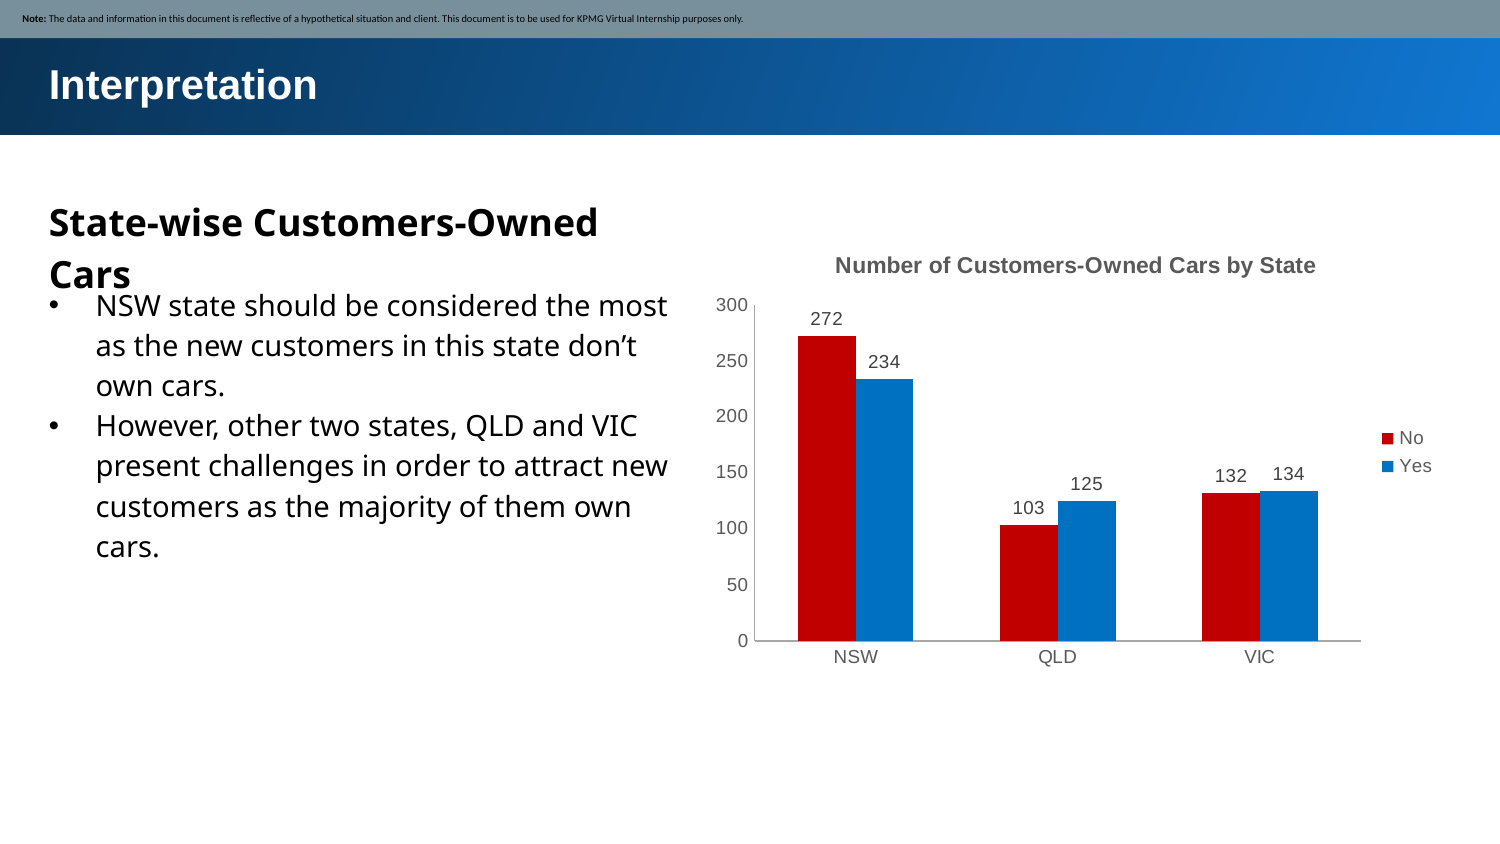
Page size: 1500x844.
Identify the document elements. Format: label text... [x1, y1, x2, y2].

text_box Interpretation [33, 43, 1439, 124]
text_box [0, 39, 1500, 135]
text_box State-wise Customers-Owned Cars [33, 177, 685, 266]
text_box NSW state should be considered the most as the new customers in this state don’t own cars. However, other two states, QLD and VIC present challenges in order to attract new customers as the majority of them own cars. [33, 266, 694, 578]
text_box Note: The data and information in this document is reflective of a hypothetical situation and client. This document is to be used for KPMG Virtual Internship purposes only. [0, 0, 1500, 39]
chart [700, 227, 1452, 678]
